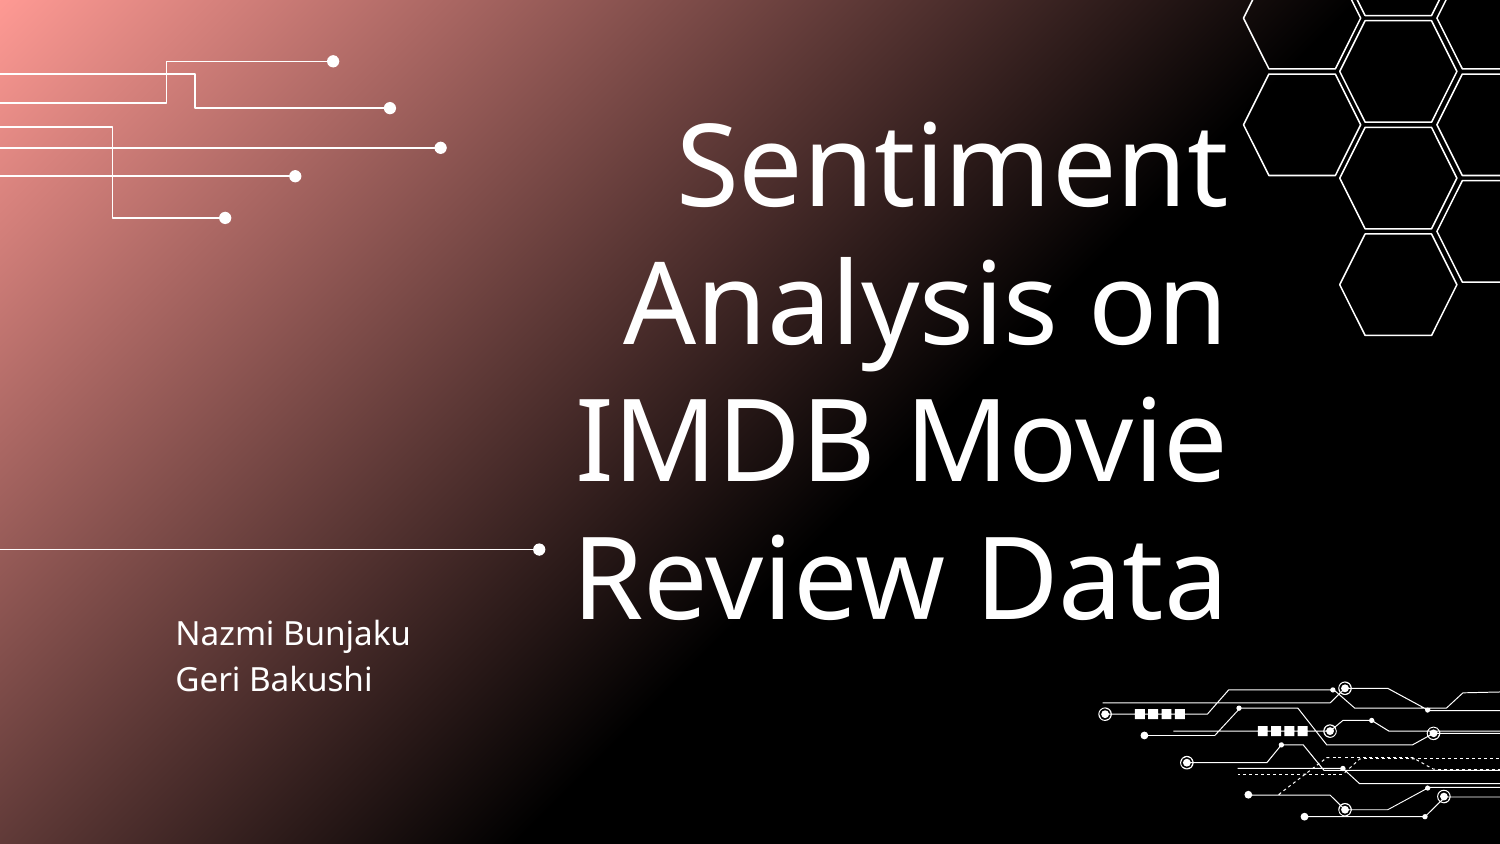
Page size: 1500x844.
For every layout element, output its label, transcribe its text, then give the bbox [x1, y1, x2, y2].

title Sentiment Analysis on IMDB Movie Review Data [351, 184, 1244, 550]
subtitle Nazmi Bunjaku Geri Bakushi [160, 591, 540, 708]
